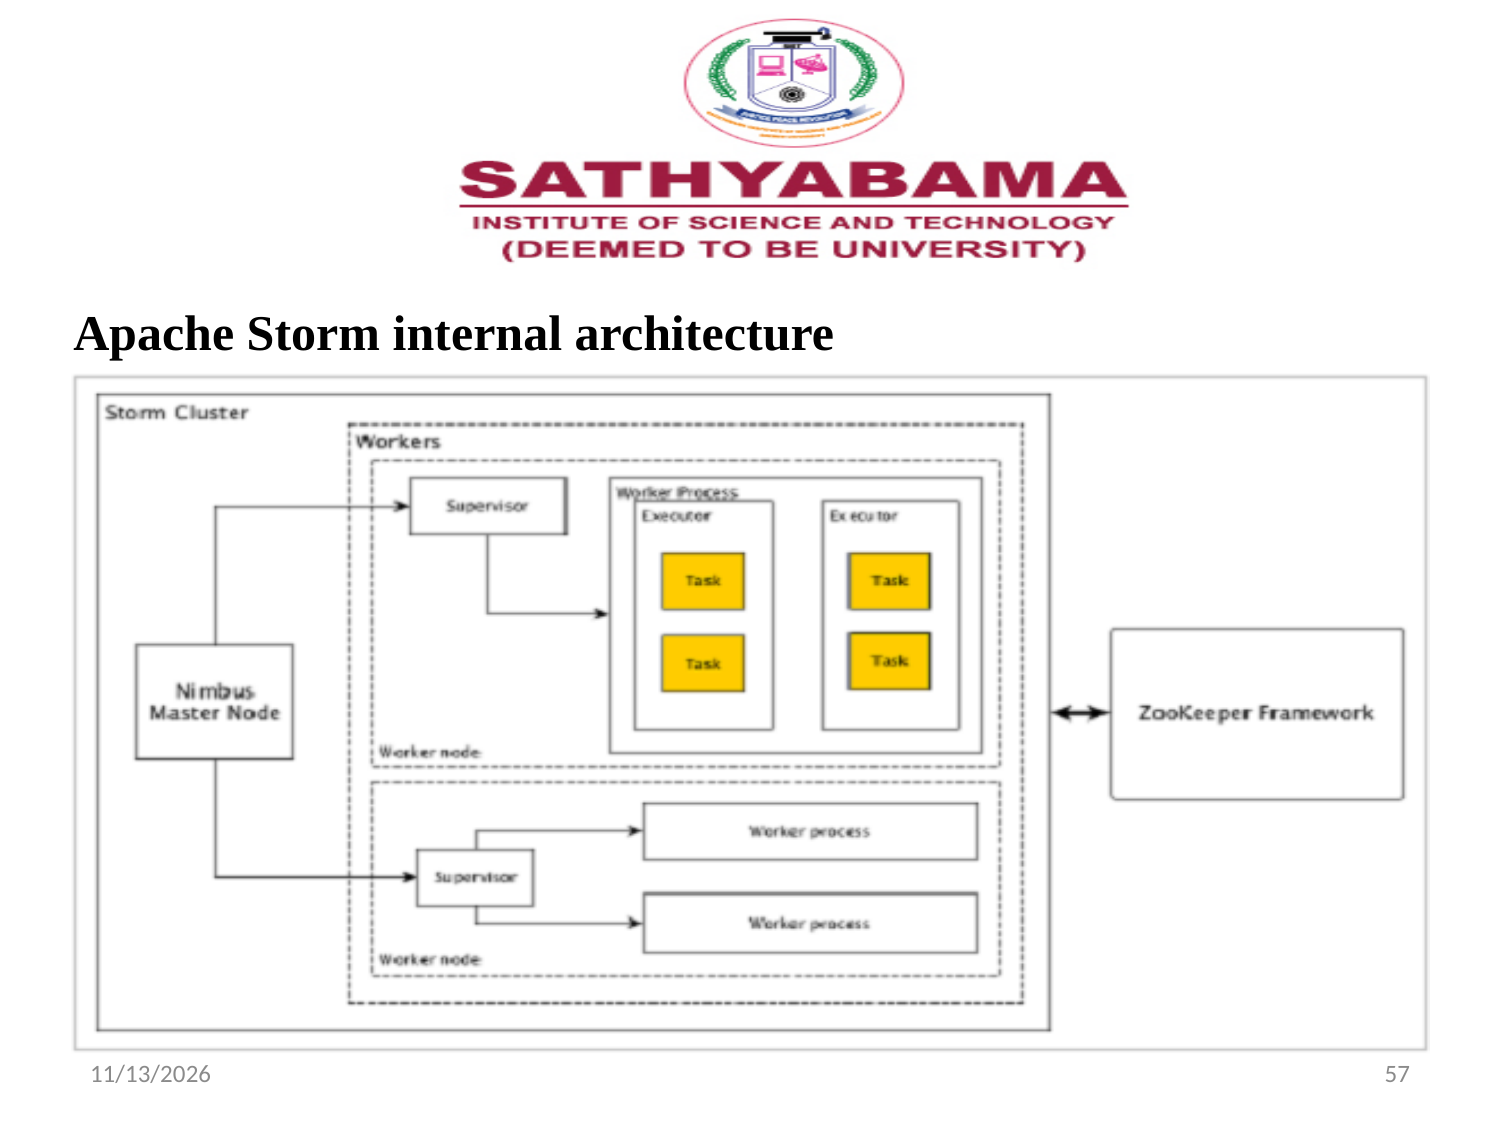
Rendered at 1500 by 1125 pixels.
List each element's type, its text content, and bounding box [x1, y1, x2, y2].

picture [70, 362, 1430, 1055]
picture [433, 0, 1161, 270]
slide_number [75, 1063, 425, 1103]
slide_number 57 [1074, 1063, 1425, 1103]
text_box Apache Storm internal architecture [58, 292, 1407, 368]
